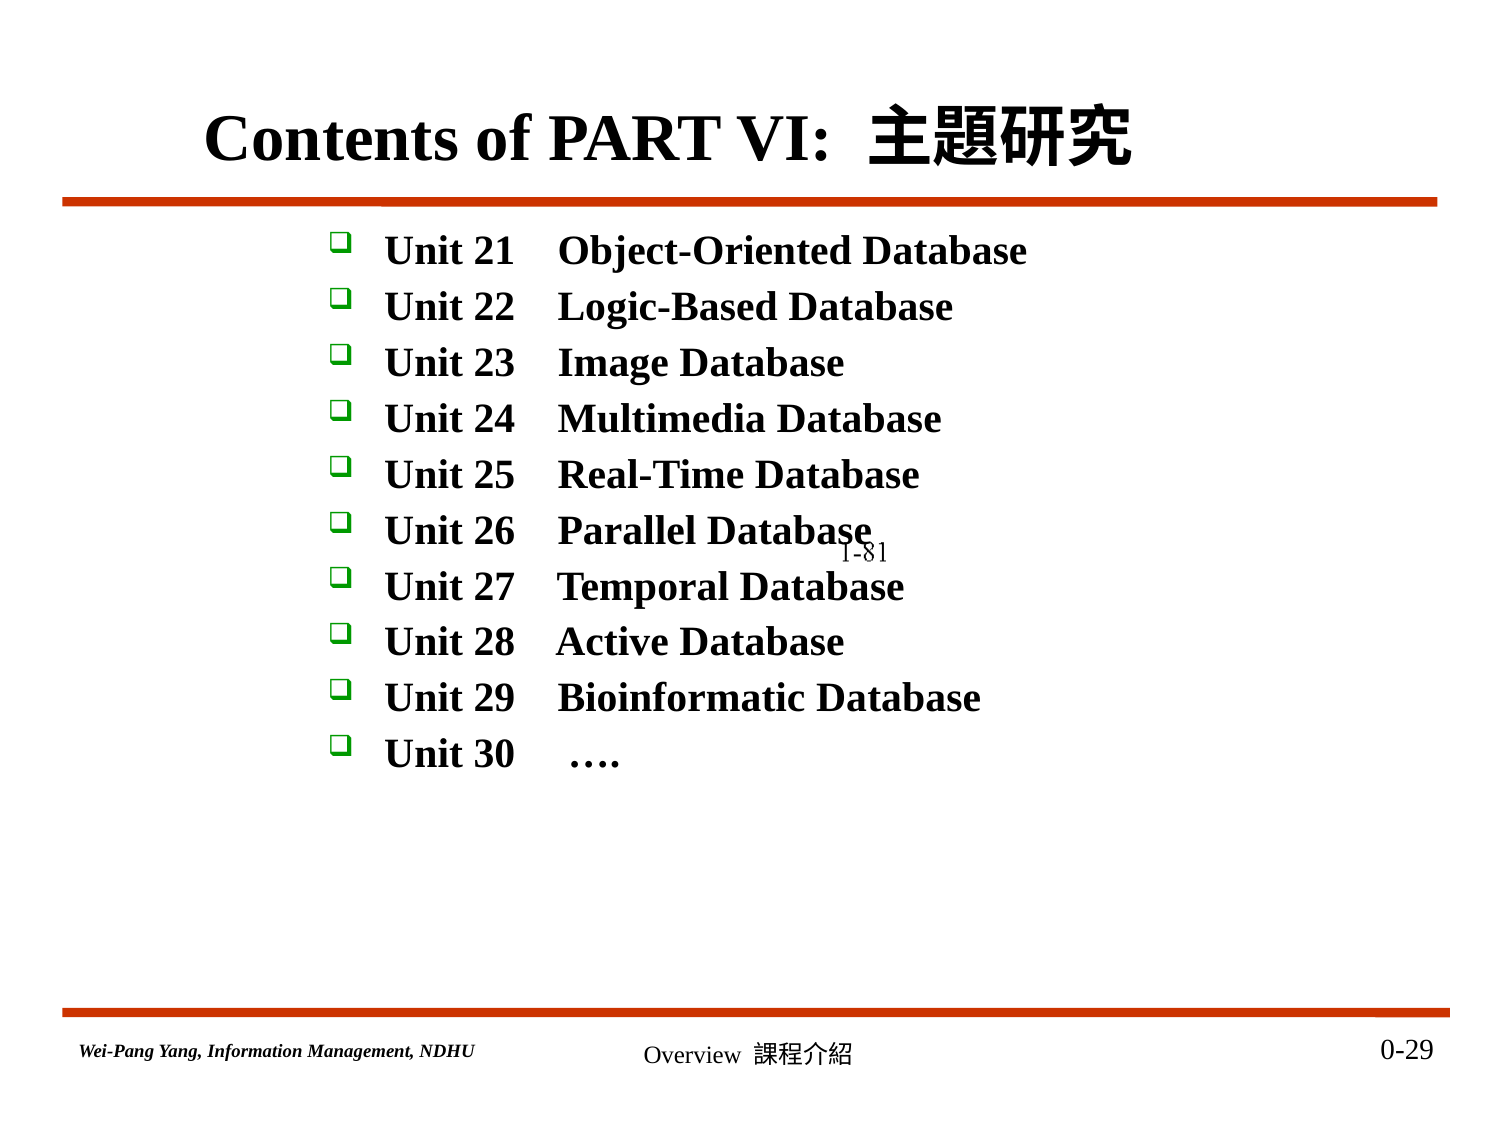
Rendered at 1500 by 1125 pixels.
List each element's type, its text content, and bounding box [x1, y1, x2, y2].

footer Overview 課程介紹 [511, 1030, 987, 1106]
text_box Contents of PART VI: 主題研究 [188, 114, 1148, 178]
list Unit 21 Object-Oriented Database Unit 22 Logic-Based Database Unit 23 Image Database Unit 24 Multimedia Database Unit 25 Real-Time Database Unit 26 Parallel Database Unit 27 Temporal Database Unit 28 Active Database Unit 29 Bioinformatic Database Unit 30 …. [312, 229, 1395, 988]
picture [592, 524, 908, 601]
slide_number 0-29 [974, 1023, 1450, 1099]
